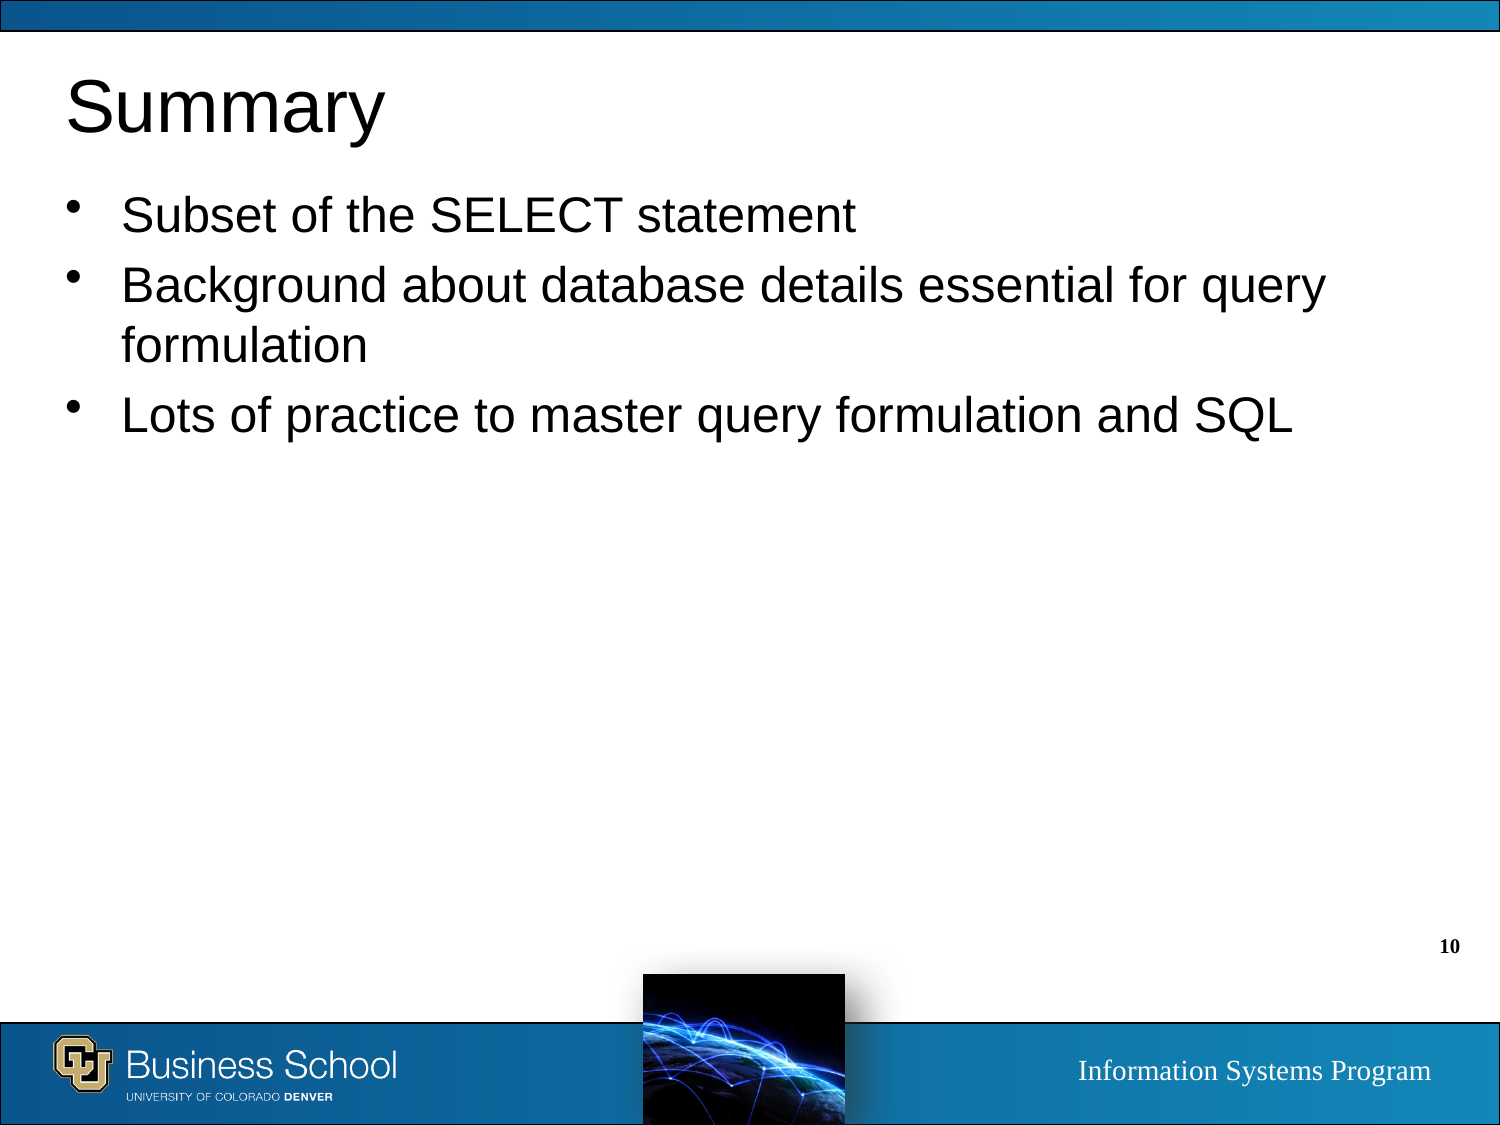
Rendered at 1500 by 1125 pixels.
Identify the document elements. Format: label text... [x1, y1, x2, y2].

title Summary [49, 49, 1426, 163]
picture [643, 974, 845, 1125]
list Subset of the SELECT statement Background about database details essential for query formulation Lots of practice to master query formulation and SQL [49, 174, 1426, 913]
picture [53, 1034, 396, 1101]
